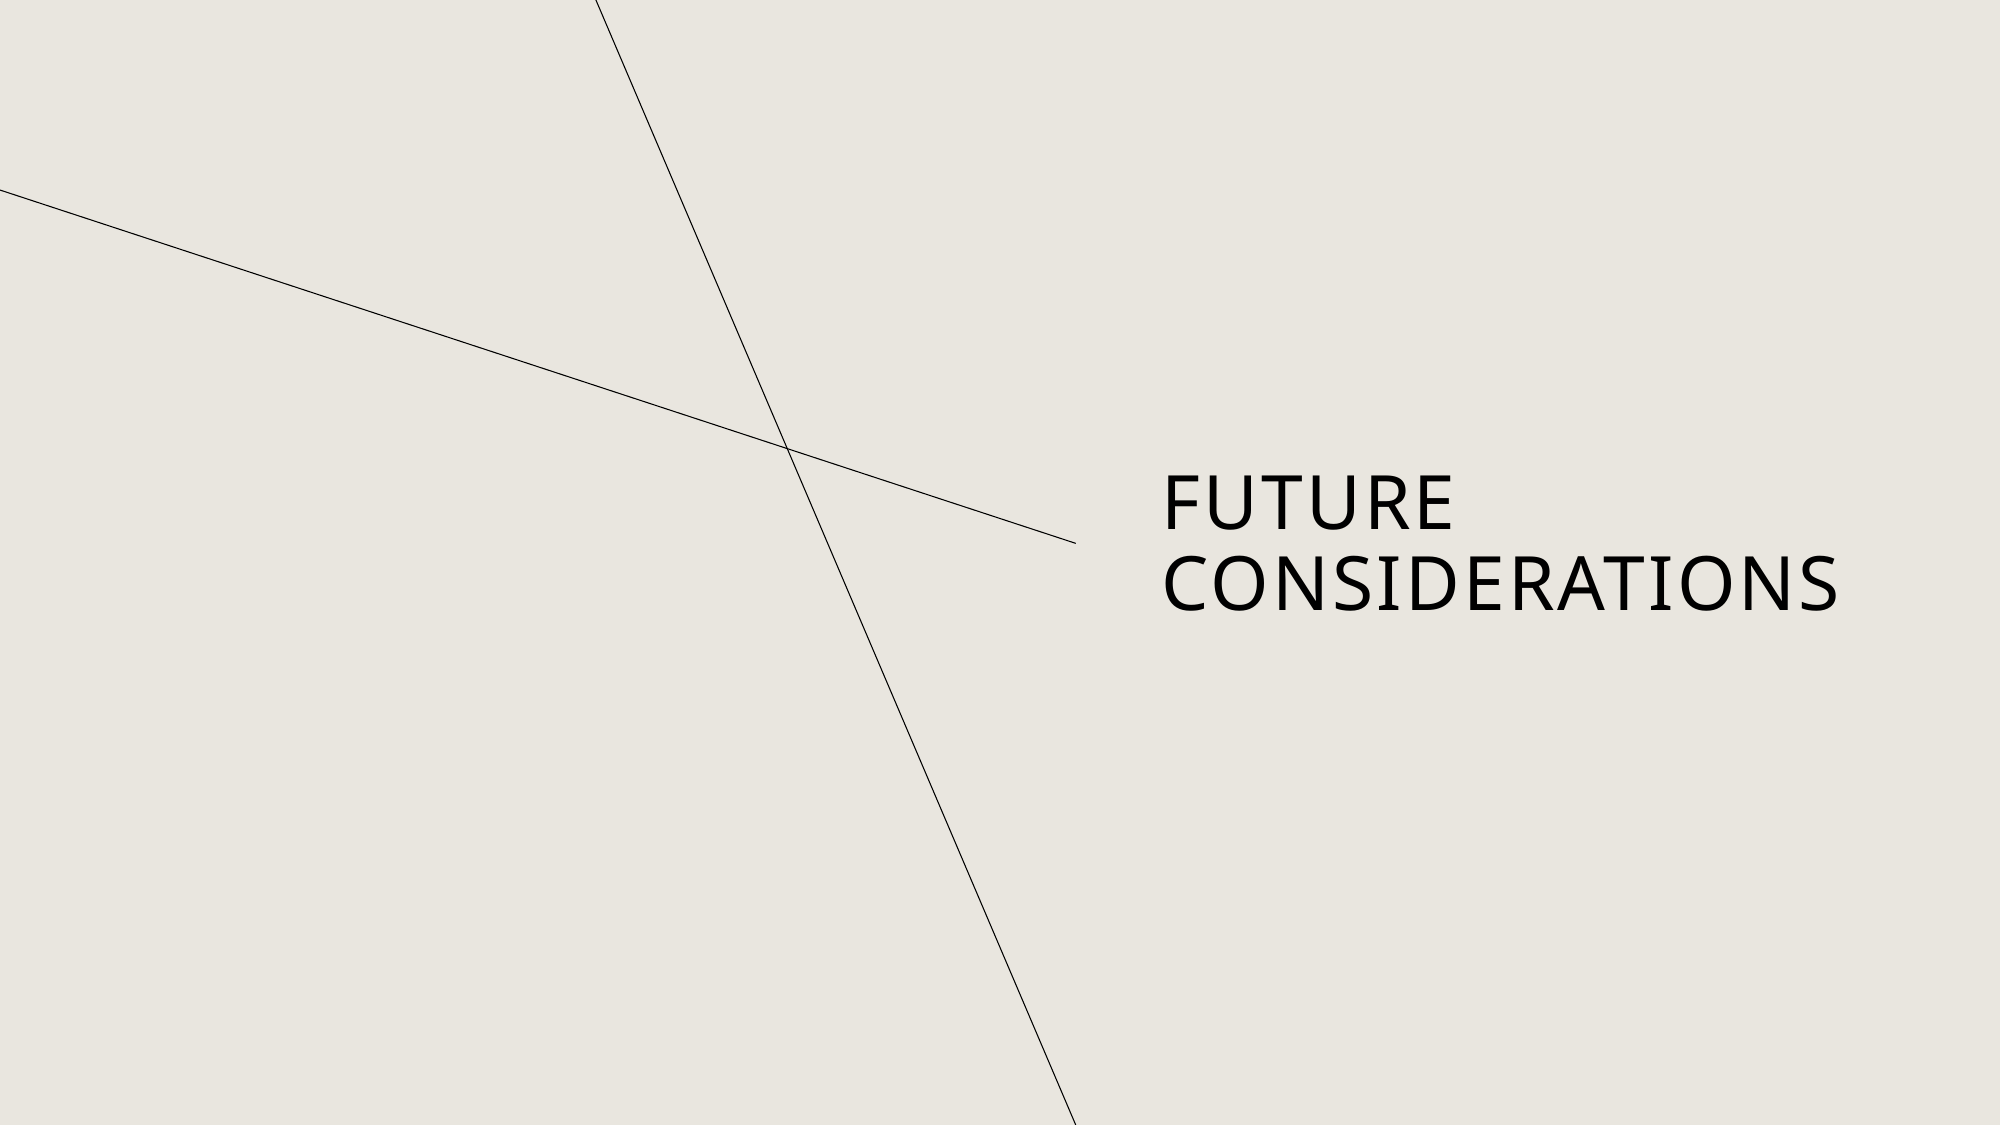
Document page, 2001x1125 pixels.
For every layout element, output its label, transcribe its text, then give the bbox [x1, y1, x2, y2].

title Future Considerations [1146, 79, 1983, 634]
